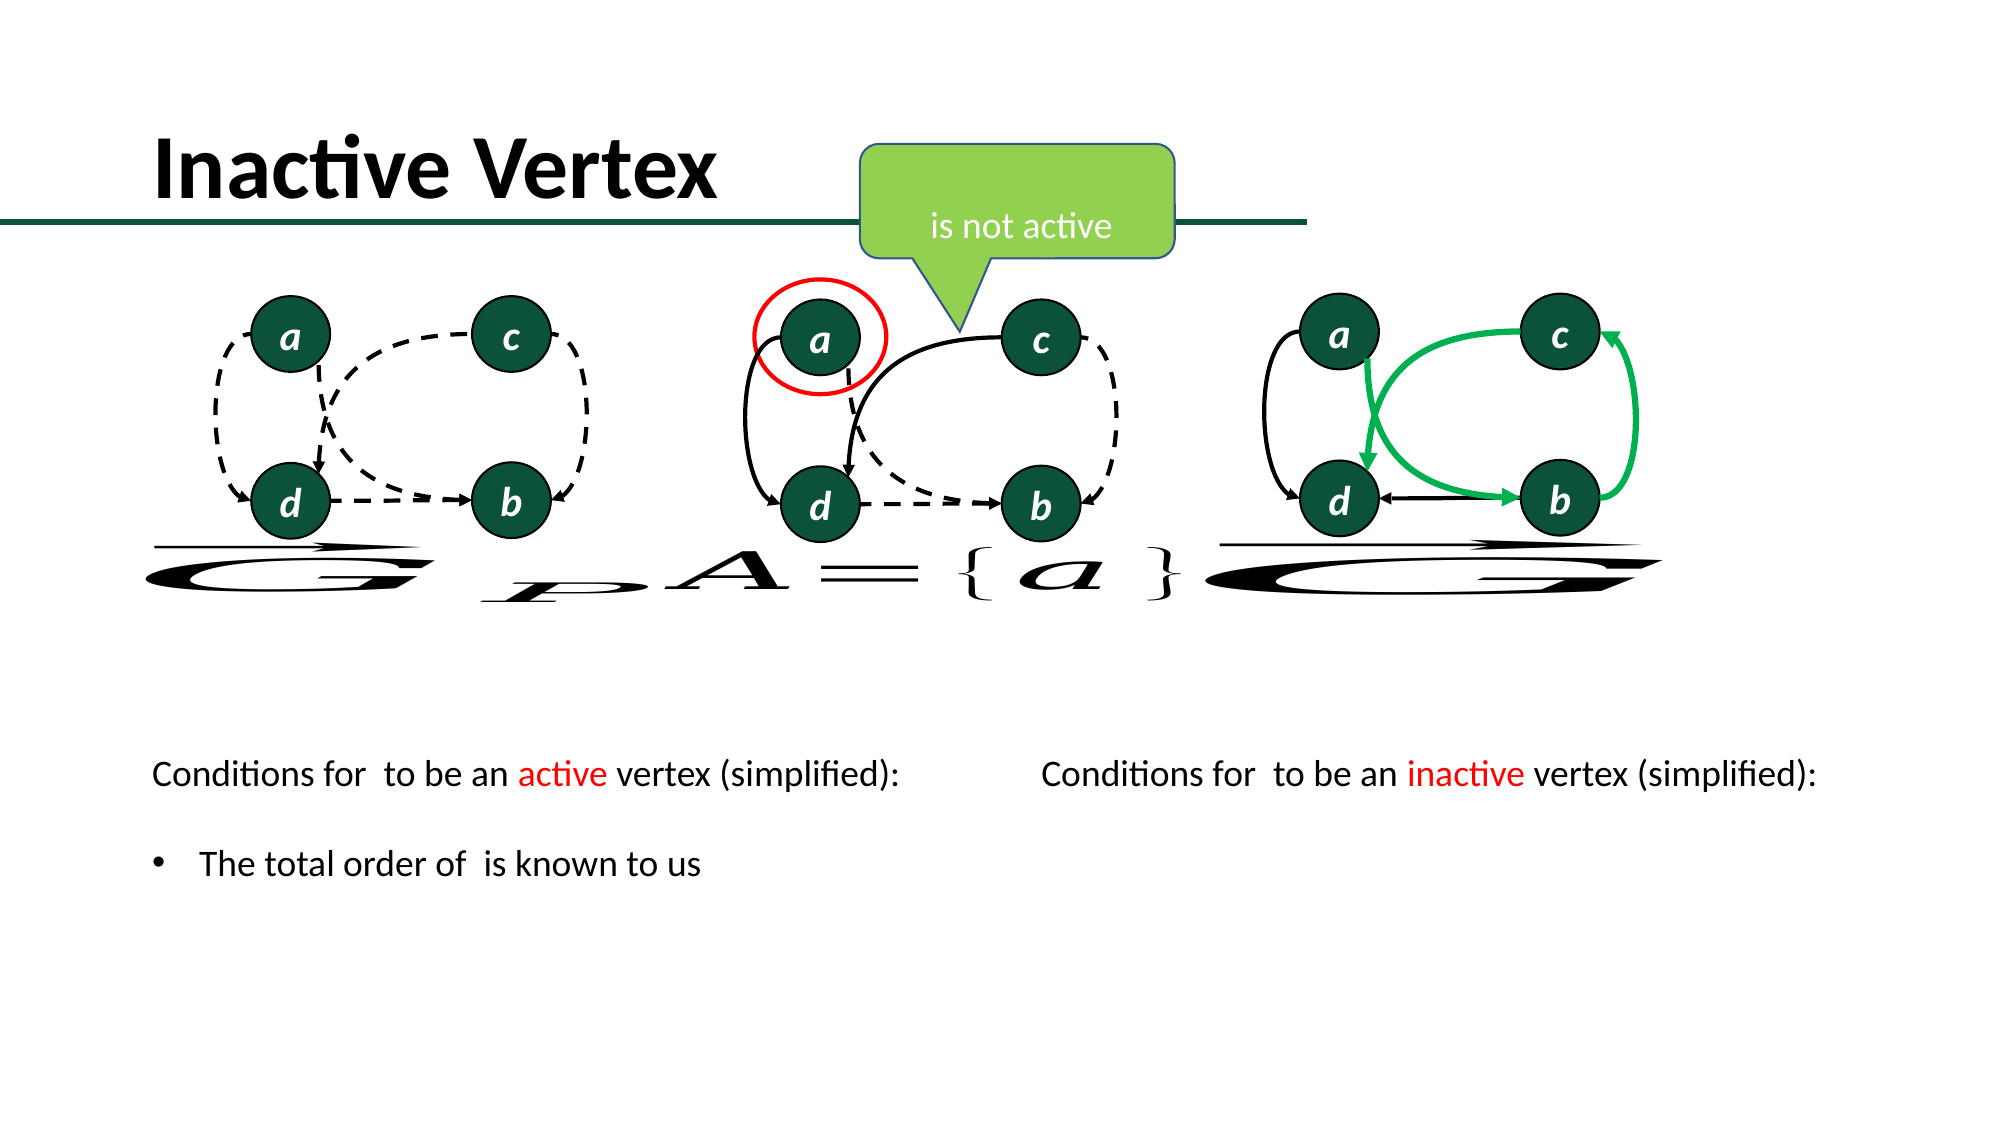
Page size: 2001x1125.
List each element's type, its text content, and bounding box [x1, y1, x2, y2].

text_box a [780, 298, 861, 377]
text_box c [1000, 298, 1082, 377]
text_box b [1000, 464, 1082, 543]
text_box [325, 327, 466, 360]
text_box c [470, 295, 552, 373]
text_box d [250, 461, 332, 540]
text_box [848, 364, 1002, 504]
text_box b [1519, 458, 1601, 537]
text_box a [250, 295, 331, 373]
title Inactive Vertex [137, 59, 1863, 278]
list [137, 299, 1863, 1014]
text_box c [1519, 292, 1601, 371]
text_box b [471, 461, 552, 540]
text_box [854, 330, 995, 364]
text_box d [1298, 459, 1380, 538]
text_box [318, 360, 472, 501]
text_box a [1299, 292, 1380, 371]
text_box [769, 278, 872, 299]
text_box d [779, 465, 861, 544]
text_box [1299, 331, 1303, 499]
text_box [1367, 358, 1521, 498]
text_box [1373, 324, 1515, 358]
